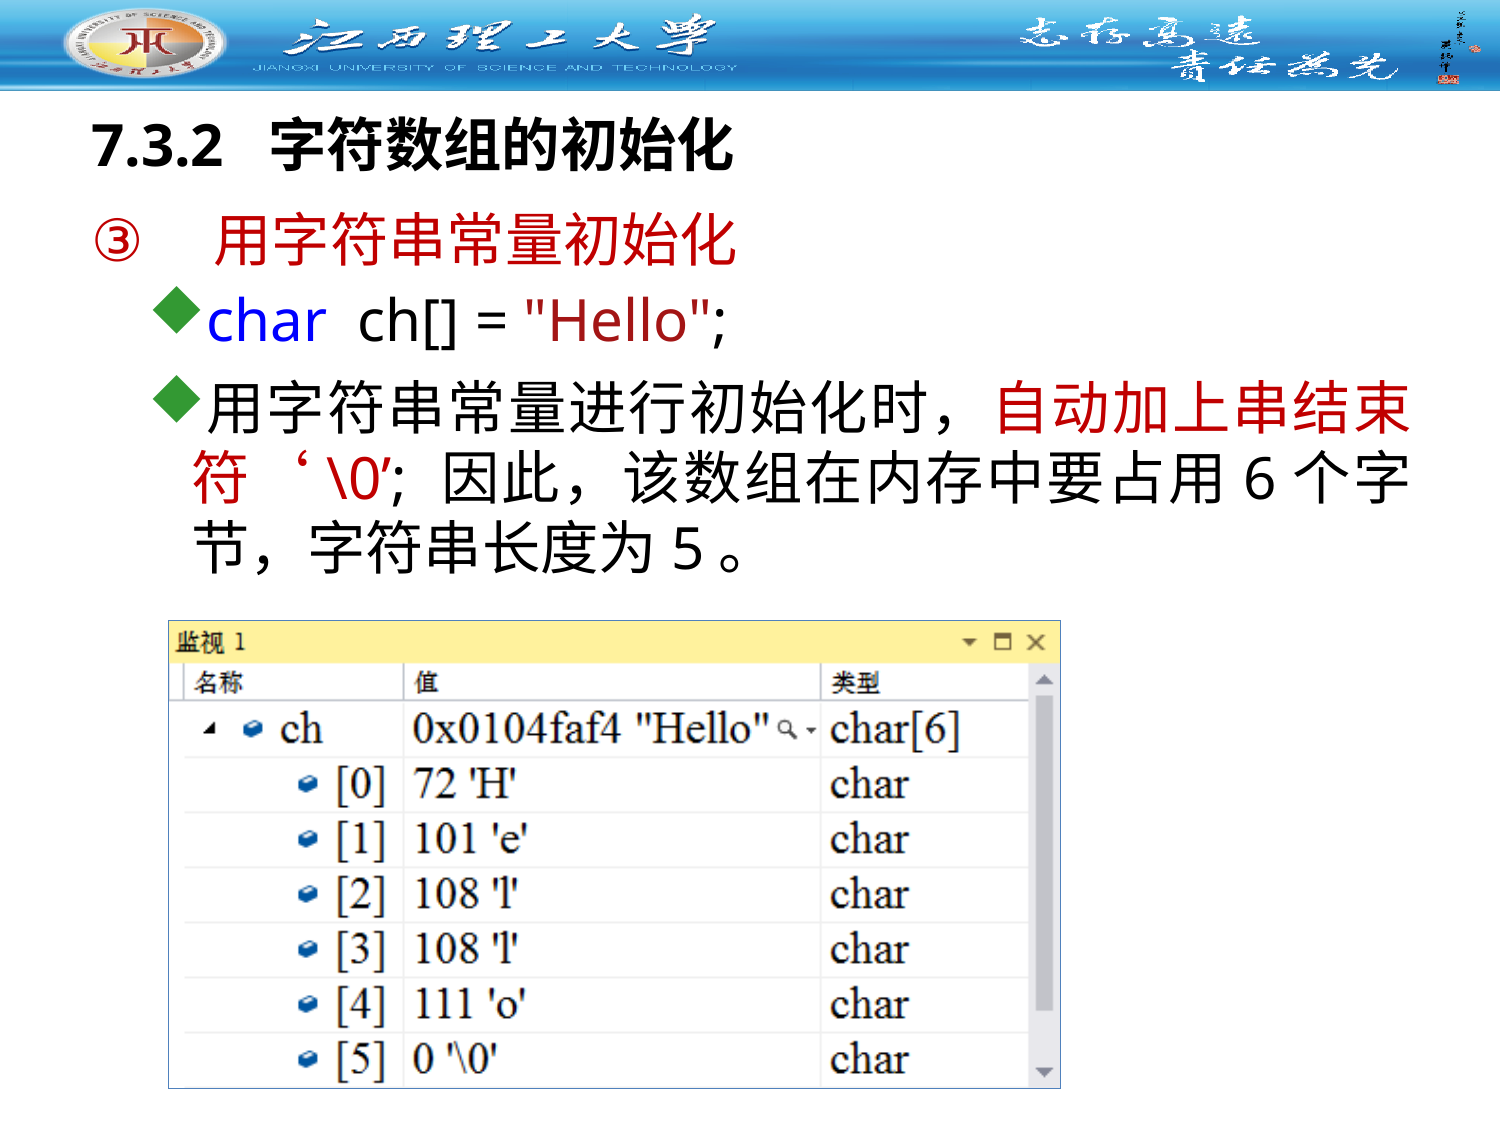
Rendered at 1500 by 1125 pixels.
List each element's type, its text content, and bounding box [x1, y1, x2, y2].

picture [168, 620, 1061, 1089]
title 7.3.2 字符数组的初始化 [76, 100, 1427, 227]
picture [0, 0, 1500, 91]
list 用字符串常量初始化 char ch[] = "Hello"; 用字符串常量进行初始化时，自动加上串结束符‘\0’; 因此，该数组在内存中要占用6个字节，字符串长度为5。 [76, 227, 1427, 653]
